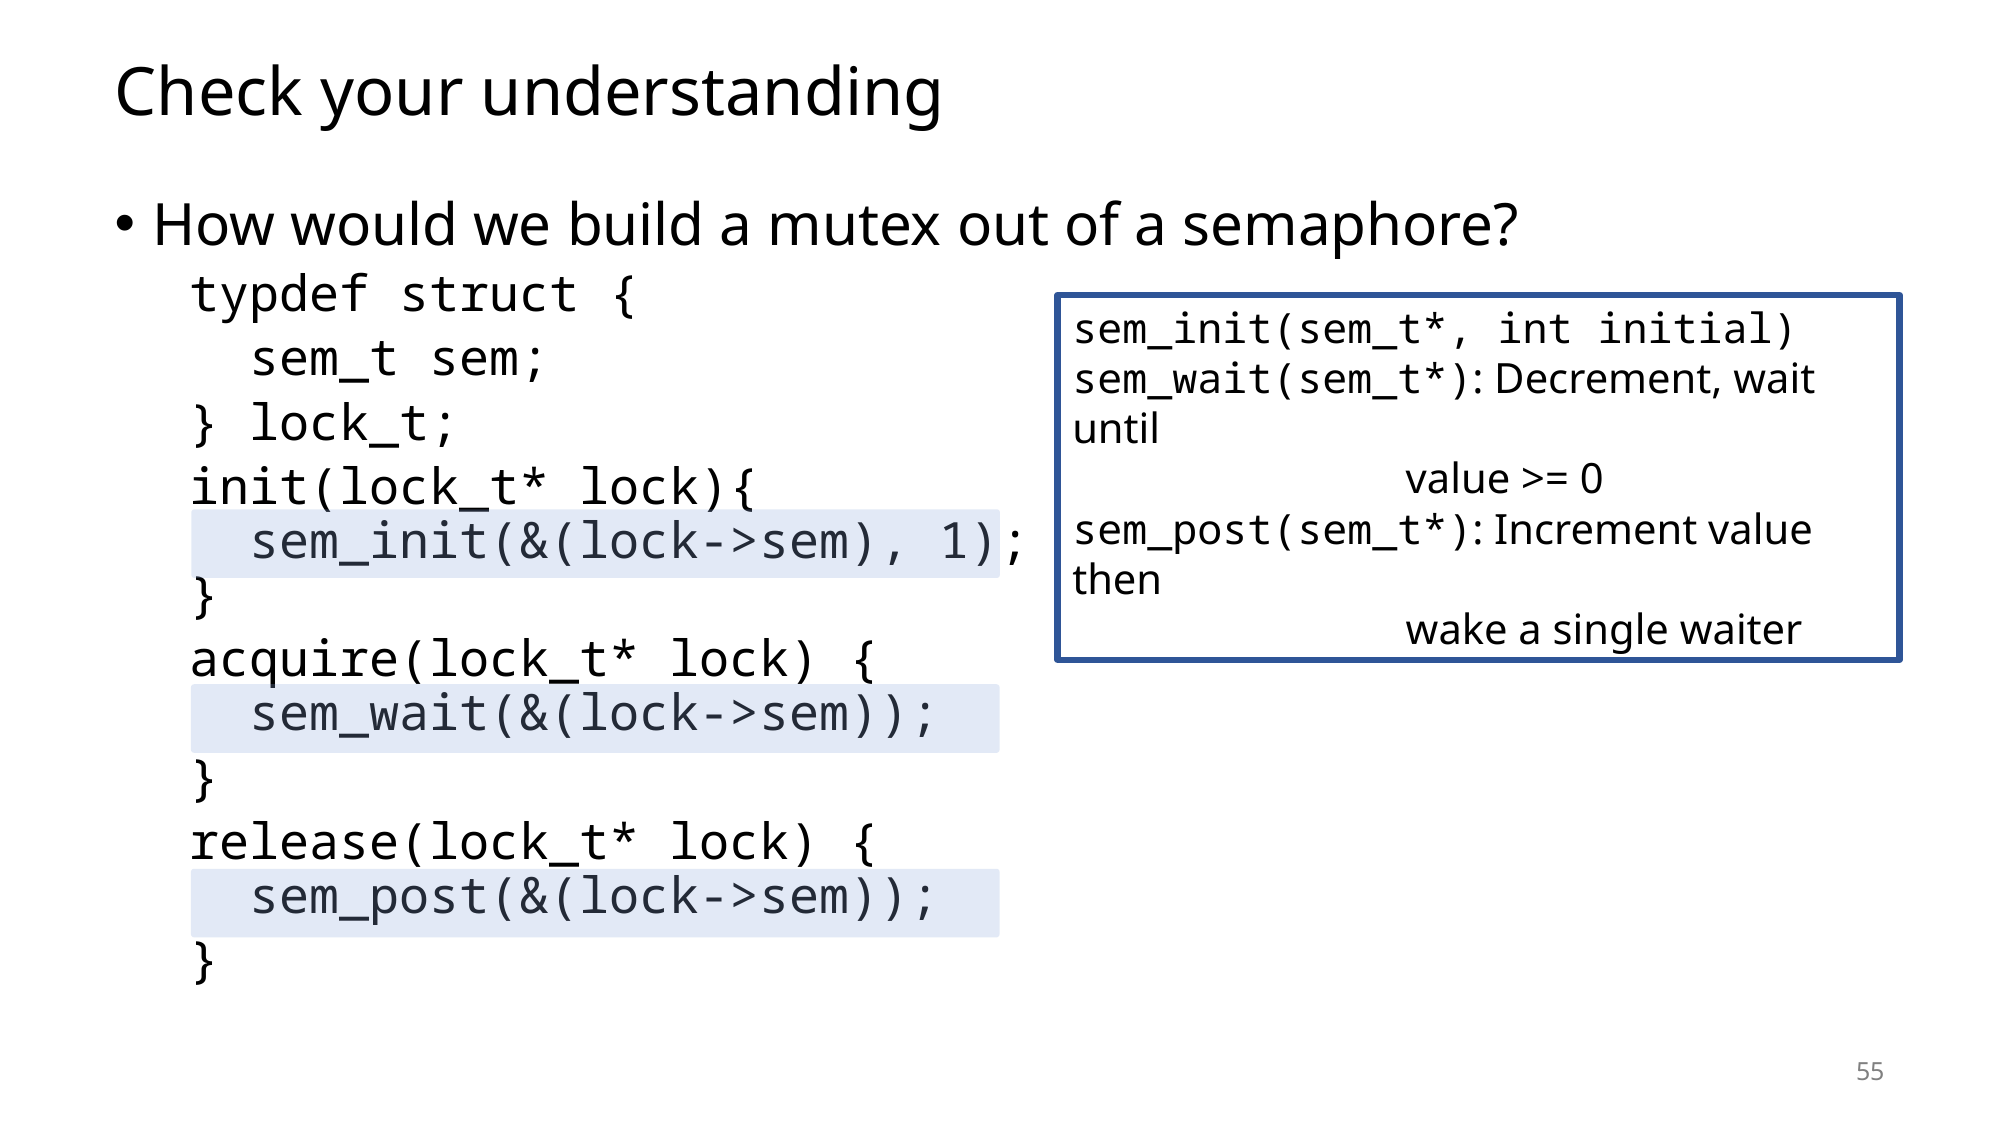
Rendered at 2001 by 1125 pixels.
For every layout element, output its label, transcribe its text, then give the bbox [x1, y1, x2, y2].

list How would we build a mutex out of a semaphore? typdef struct { sem_t sem; } lock_t; init(lock_t* lock){ sem_init(&(lock->sem), 1); } acquire(lock_t* lock) { sem_wait(&(lock->sem)); } release(lock_t* lock) { sem_post(&(lock->sem)); } [99, 187, 1900, 1013]
title Check your understanding [99, 37, 1900, 150]
text_box [190, 508, 1002, 580]
text_box [189, 867, 1001, 939]
slide_number 55 [1749, 1042, 1900, 1103]
text_box sem_init(sem_t*, int initial) sem_wait(sem_t*): Decrement, wait until value >= 0 sem_post(sem_t*): Increment value then wake a single waiter [1057, 294, 1900, 660]
text_box [189, 683, 1001, 754]
